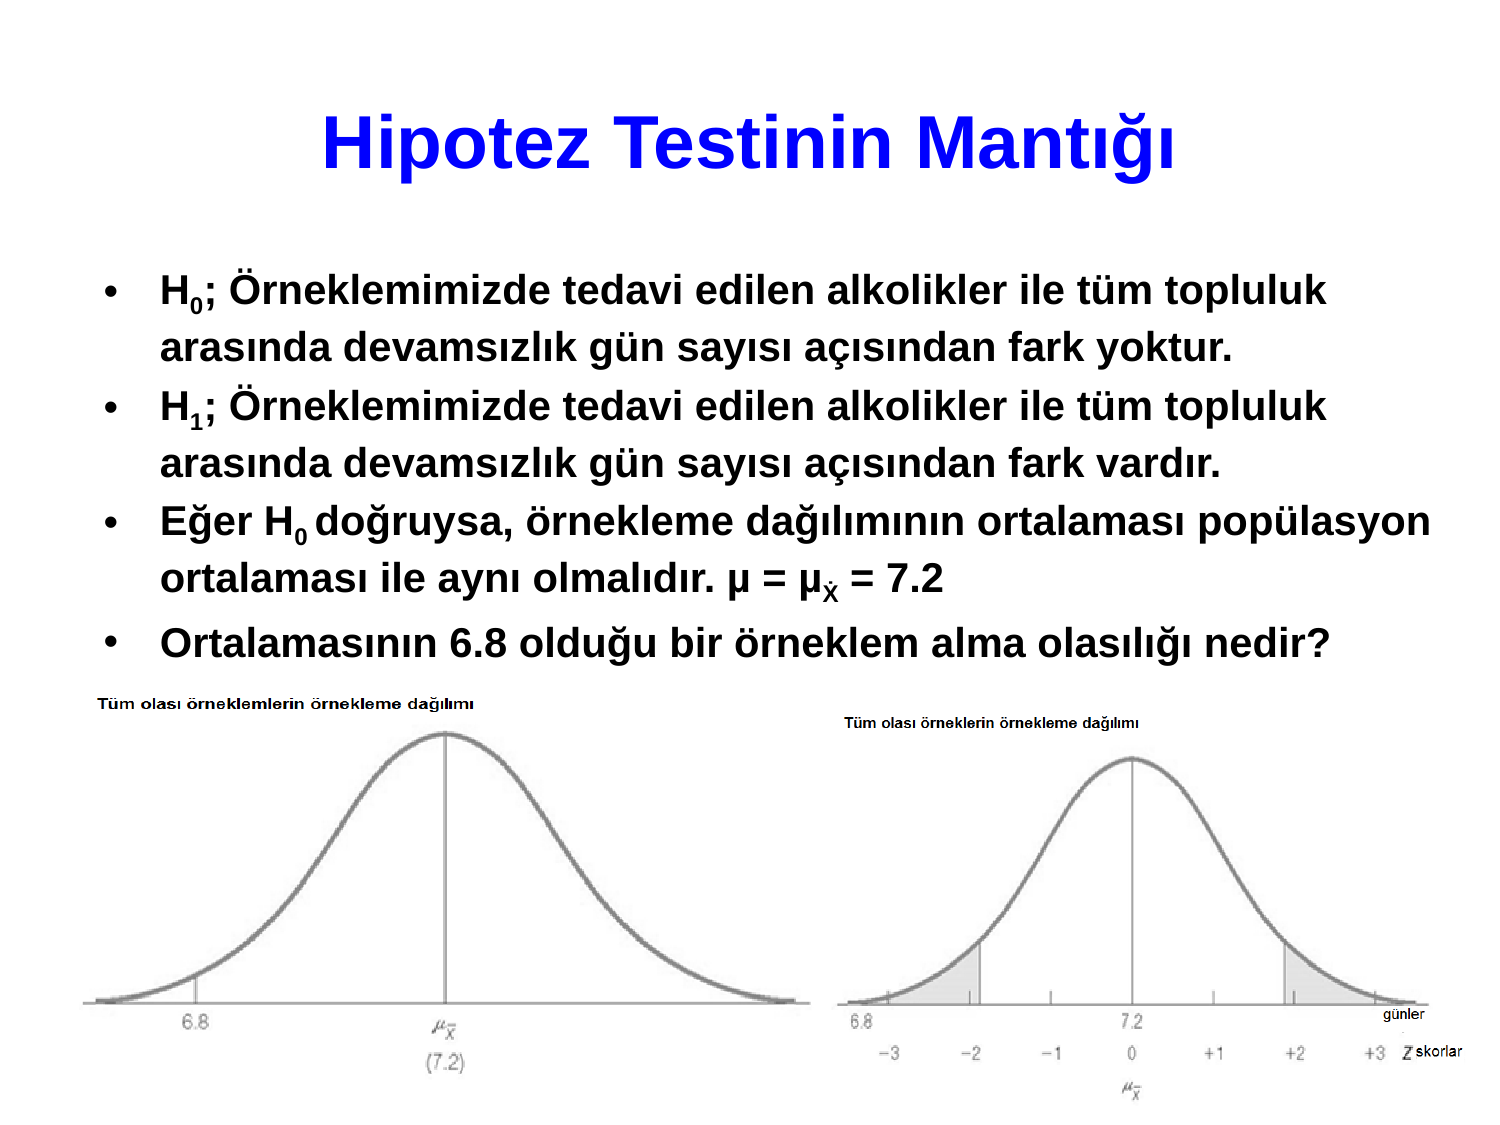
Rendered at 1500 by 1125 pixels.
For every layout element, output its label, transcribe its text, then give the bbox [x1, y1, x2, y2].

list H0; Örneklemimizde tedavi edilen alkolikler ile tüm topluluk arasında devamsızlık gün sayısı açısından fark yoktur. H1; Örneklemimizde tedavi edilen alkolikler ile tüm topluluk arasında devamsızlık gün sayısı açısından fark vardır. Eğer H0 doğruysa, örnekleme dağılımının ortalaması popülasyon ortalaması ile aynı olmalıdır. µ = µẊ = 7.2 Ortalamasının 6.8 olduğu bir örneklem alma olasılığı nedir? [88, 255, 1447, 703]
picture [76, 680, 822, 1083]
picture [828, 703, 1467, 1108]
title Hipotez Testinin Mantığı [75, 45, 1425, 233]
